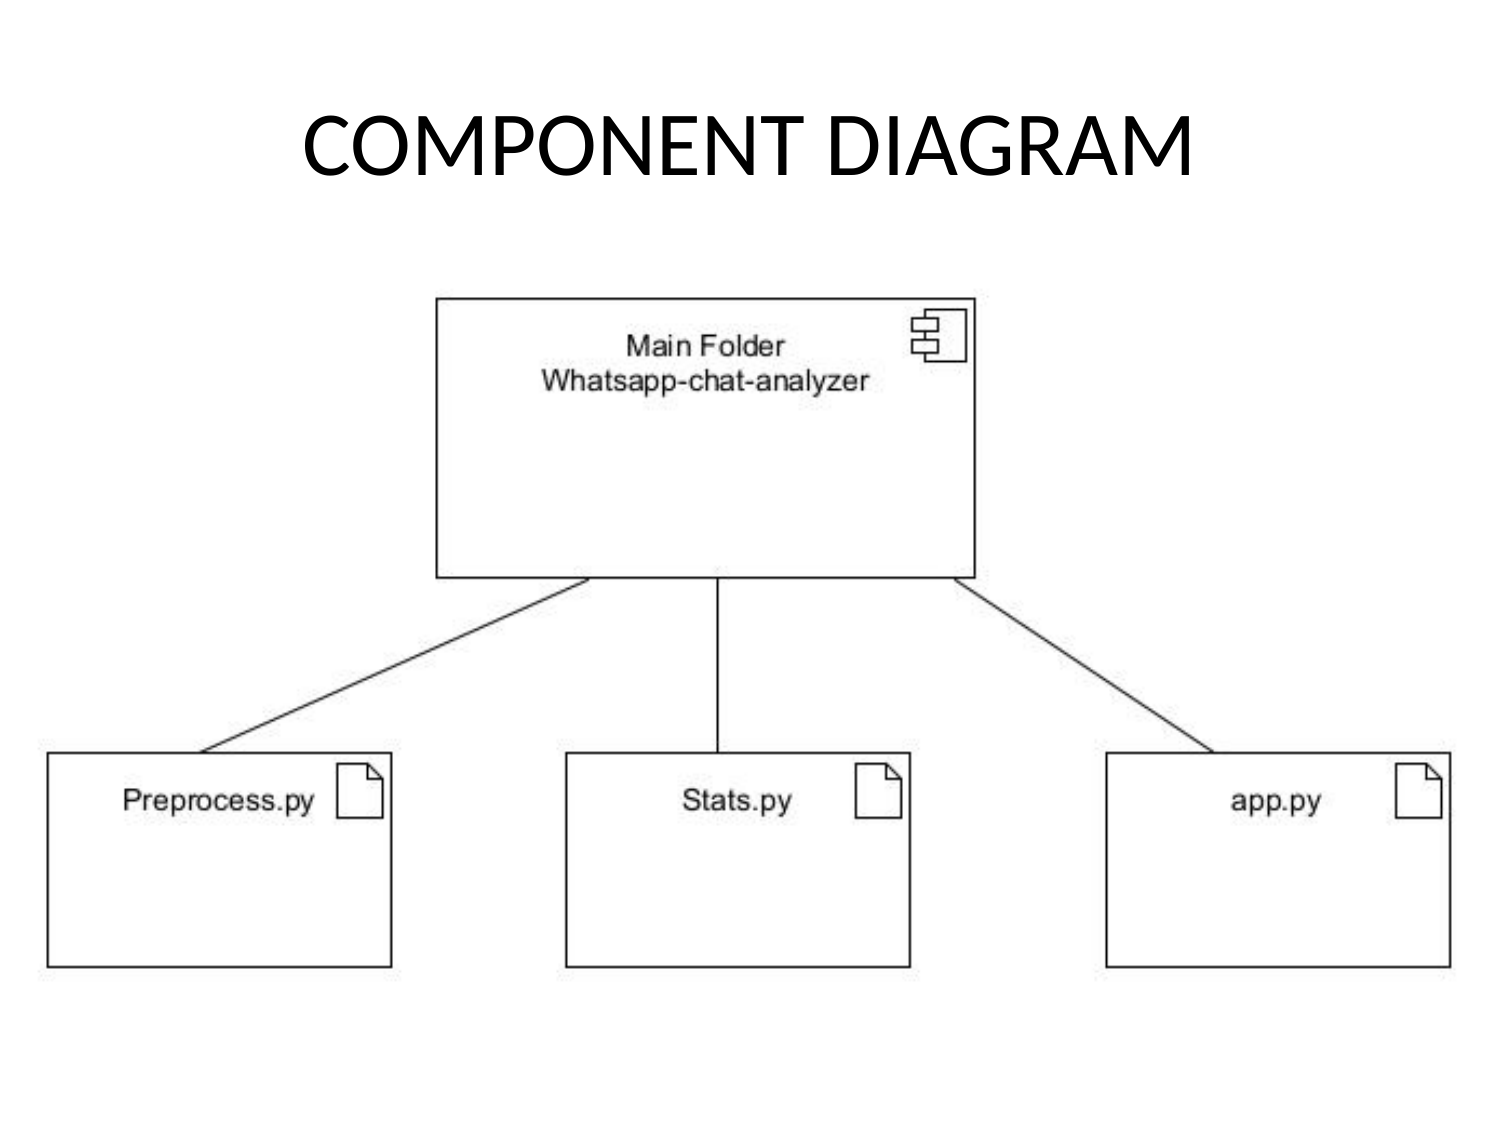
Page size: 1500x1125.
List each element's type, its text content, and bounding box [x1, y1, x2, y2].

title COMPONENT DIAGRAM [75, 45, 1425, 233]
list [3, 255, 1495, 1012]
